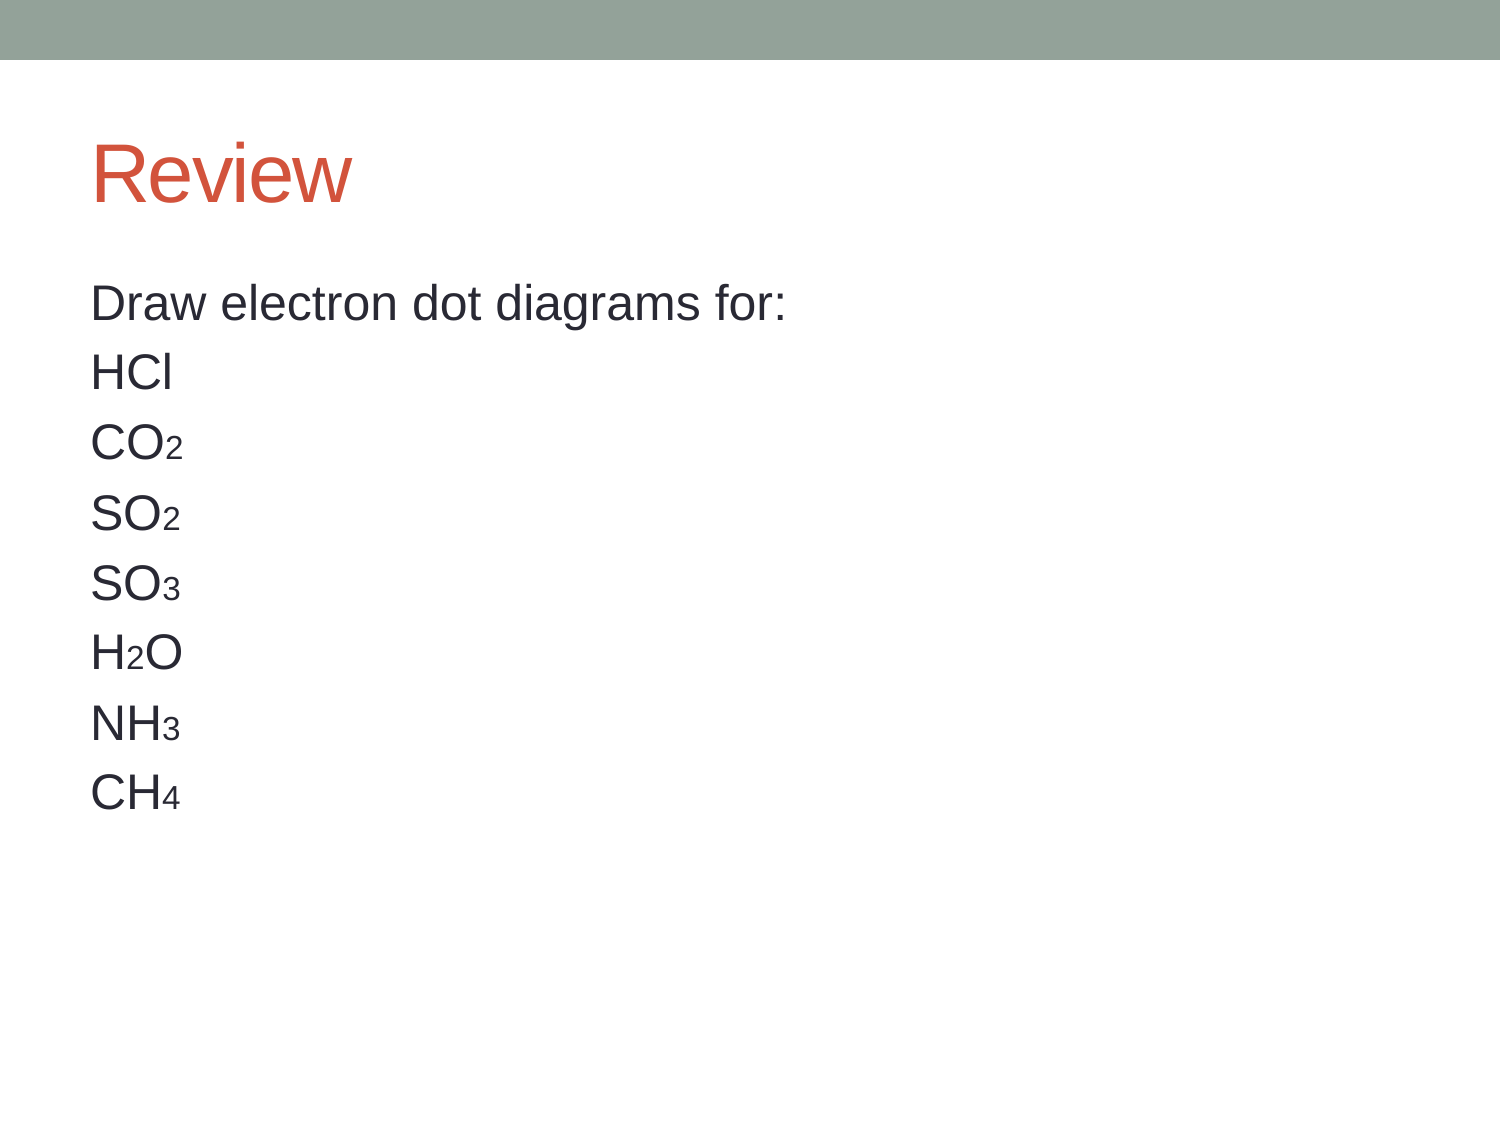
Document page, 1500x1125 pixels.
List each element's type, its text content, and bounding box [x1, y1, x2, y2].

title Review [75, 87, 1425, 250]
list Draw electron dot diagrams for: HCl CO2 SO2 SO3 H2O NH3 CH4 [75, 262, 1425, 1063]
